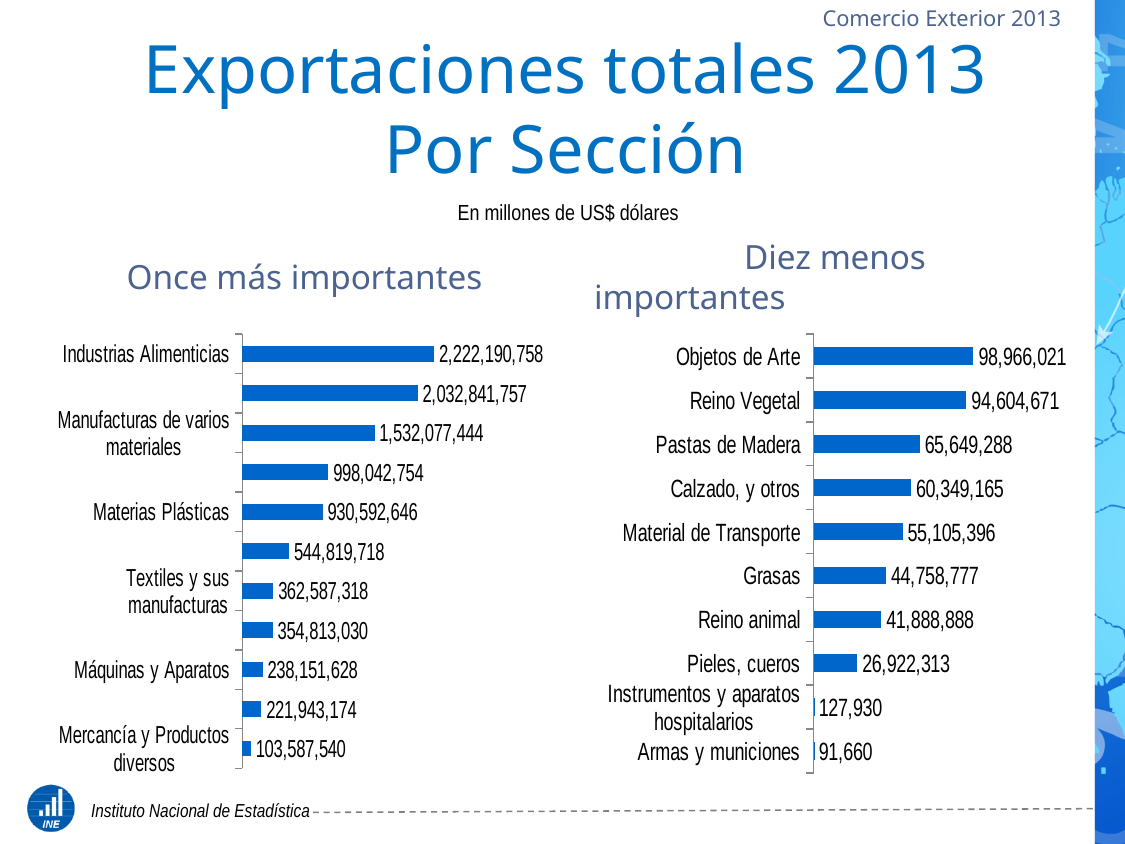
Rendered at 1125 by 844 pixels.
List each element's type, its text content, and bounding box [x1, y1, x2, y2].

text_box En millones de US$ dólares [231, 191, 905, 233]
picture [26, 784, 75, 832]
chart [579, 333, 1068, 777]
chart [57, 333, 546, 777]
list Once más importantes [56, 236, 554, 316]
title Exportaciones totales 2013 Por Sección [59, 36, 1073, 178]
list Diez menos importantes [579, 236, 1077, 316]
picture [1095, 0, 1125, 844]
